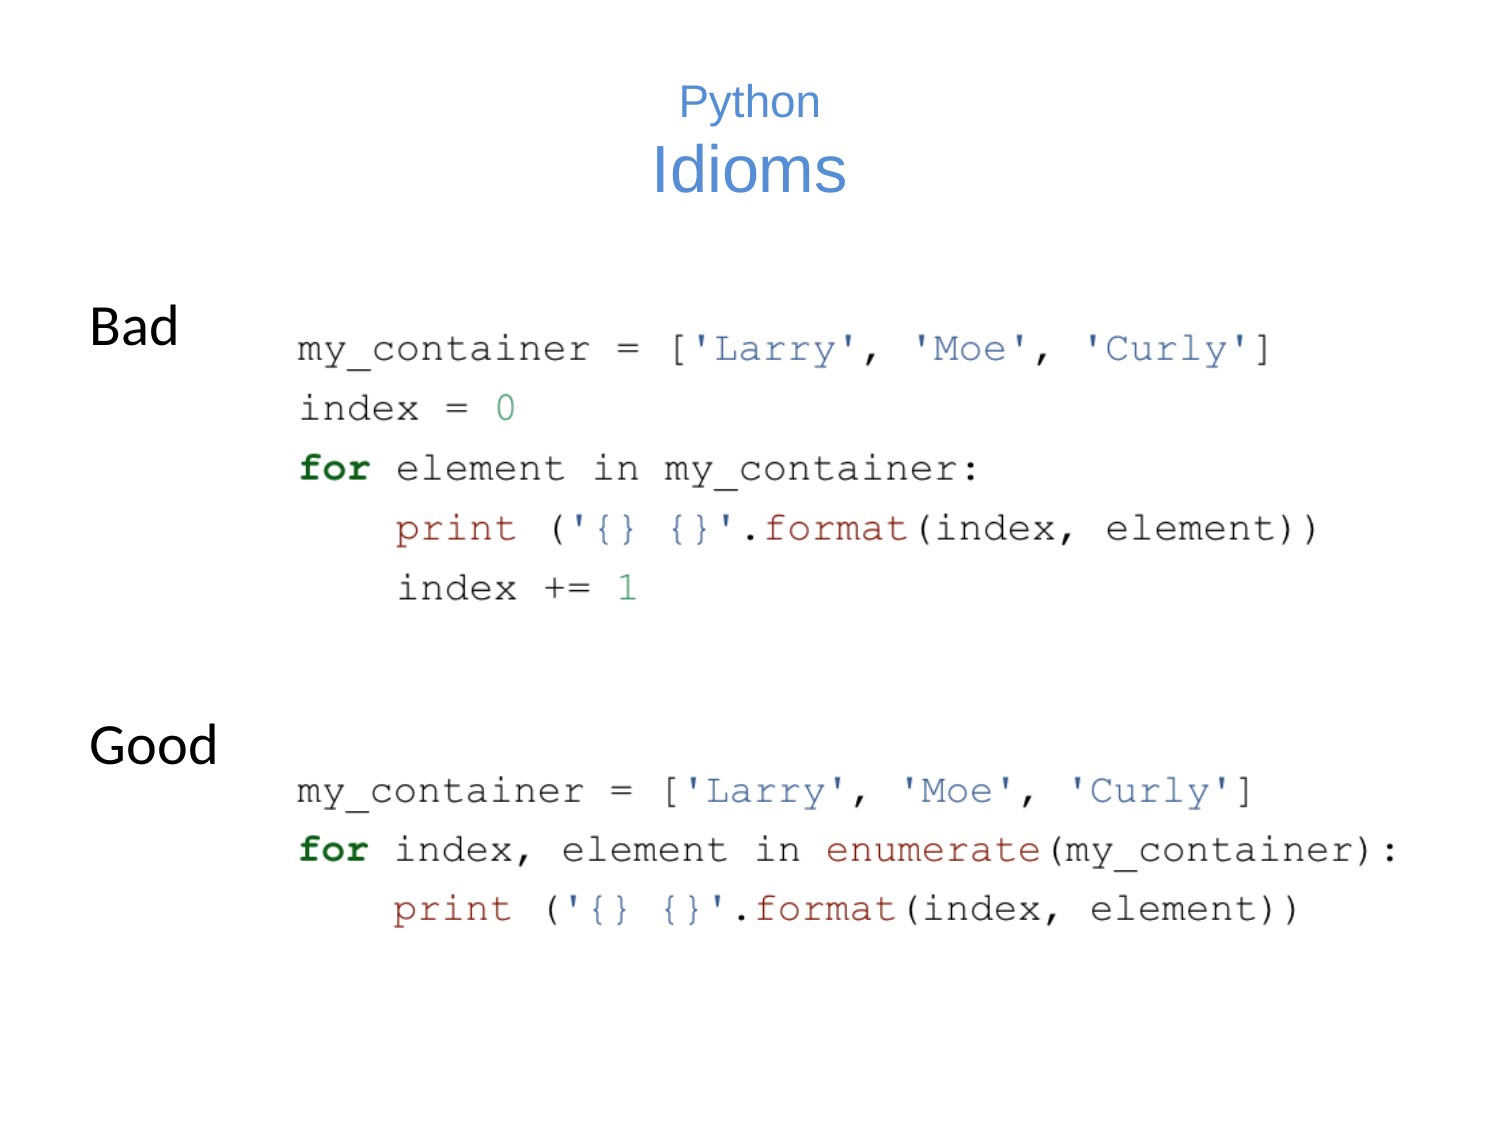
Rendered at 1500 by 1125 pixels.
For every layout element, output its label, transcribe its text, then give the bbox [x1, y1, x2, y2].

title Python Idioms [75, 45, 1425, 233]
picture [268, 751, 1410, 979]
text_box Bad Good [74, 279, 1425, 784]
picture [268, 329, 1369, 635]
